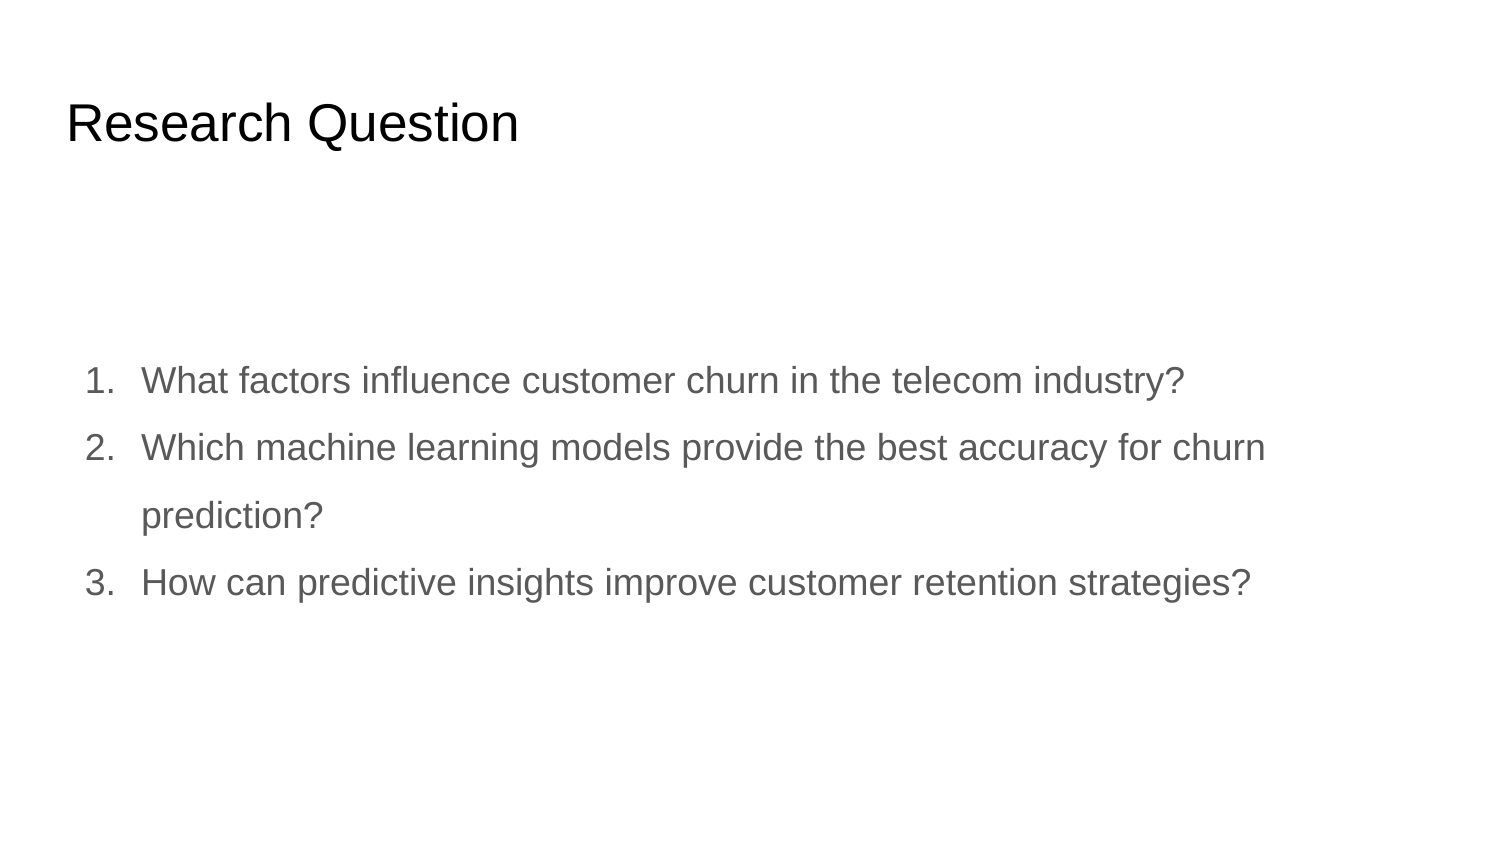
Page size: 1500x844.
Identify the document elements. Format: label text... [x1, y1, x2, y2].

title Research Question [51, 72, 1449, 167]
list What factors influence customer churn in the telecom industry? Which machine learning models provide the best accuracy for churn prediction? How can predictive insights improve customer retention strategies? [51, 318, 1449, 750]
